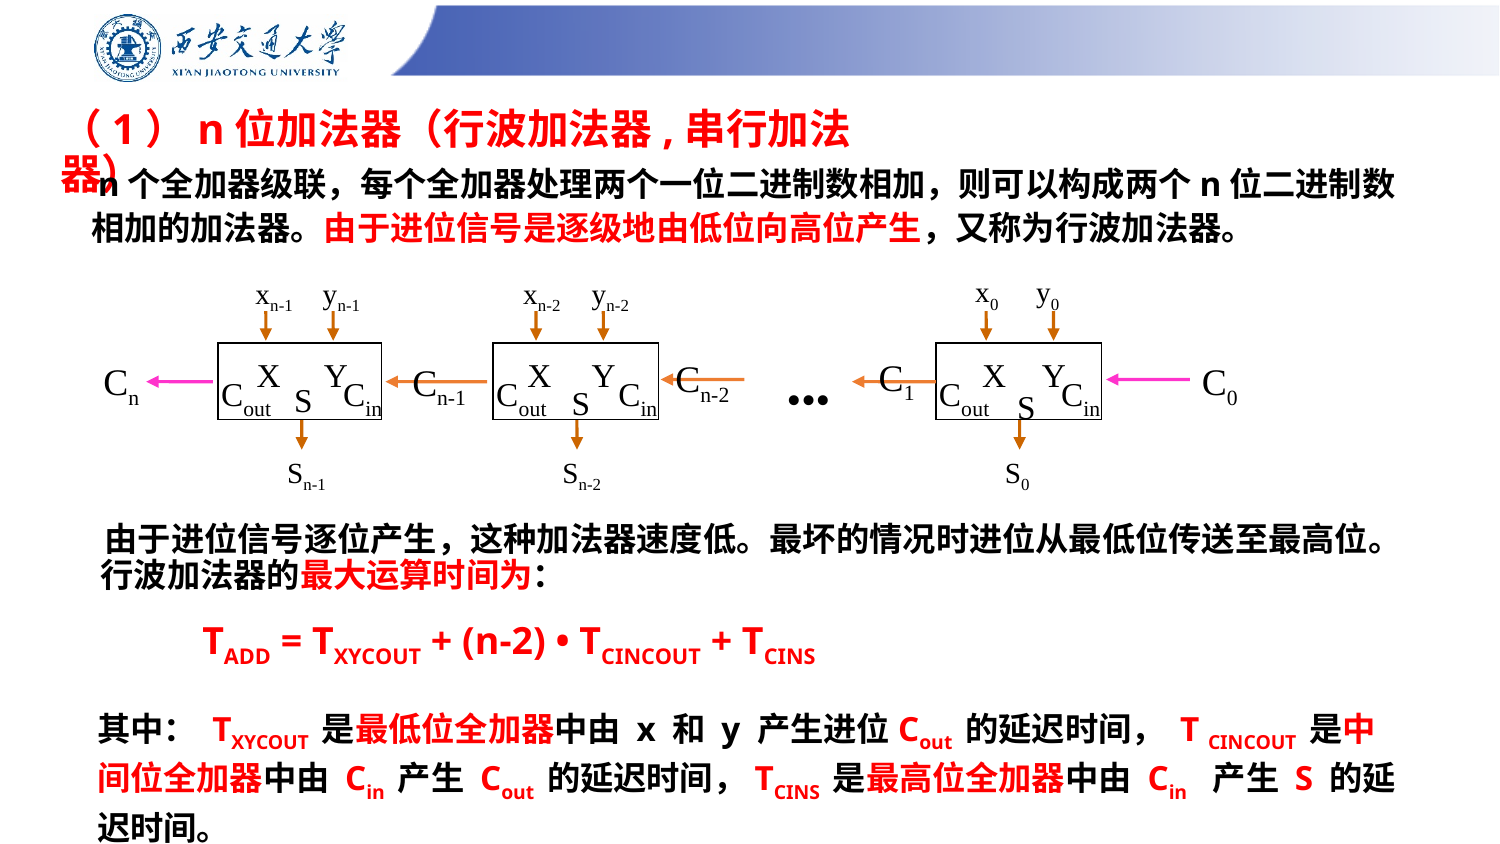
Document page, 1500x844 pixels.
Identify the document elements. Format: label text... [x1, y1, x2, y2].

list n个全加器级联，每个全加器处理两个一位二进制数相加，则可以构成两个n位二进制数相加的加法器。由于进位信号是逐级地由低位向高位产生，又称为行波加法器。 [48, 151, 1424, 270]
picture [0, 0, 1500, 844]
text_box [84, 266, 1283, 498]
text_box 由于进位信号逐位产生，这种加法器速度低。最坏的情况时进位从最低位传送至最高位。行波加法器的最大运算时间为： [29, 515, 1412, 616]
text_box 其中： TXYCOUT 是最低位全加器中由 x 和 y 产生进位Cout 的延迟时间， T CINCOUT 是中间位全加器中由 Cin 产生 Cout 的延迟时间，TCINS 是最高位全加器中由 Cin 产生 S 的延迟时间。 [82, 695, 1412, 844]
text_box TADD = TXYCOUT + (n-2) • TCINCOUT + TCINS [187, 609, 1325, 676]
title （1）n位加法器（行波加法器,串行加法器） [45, 100, 936, 177]
